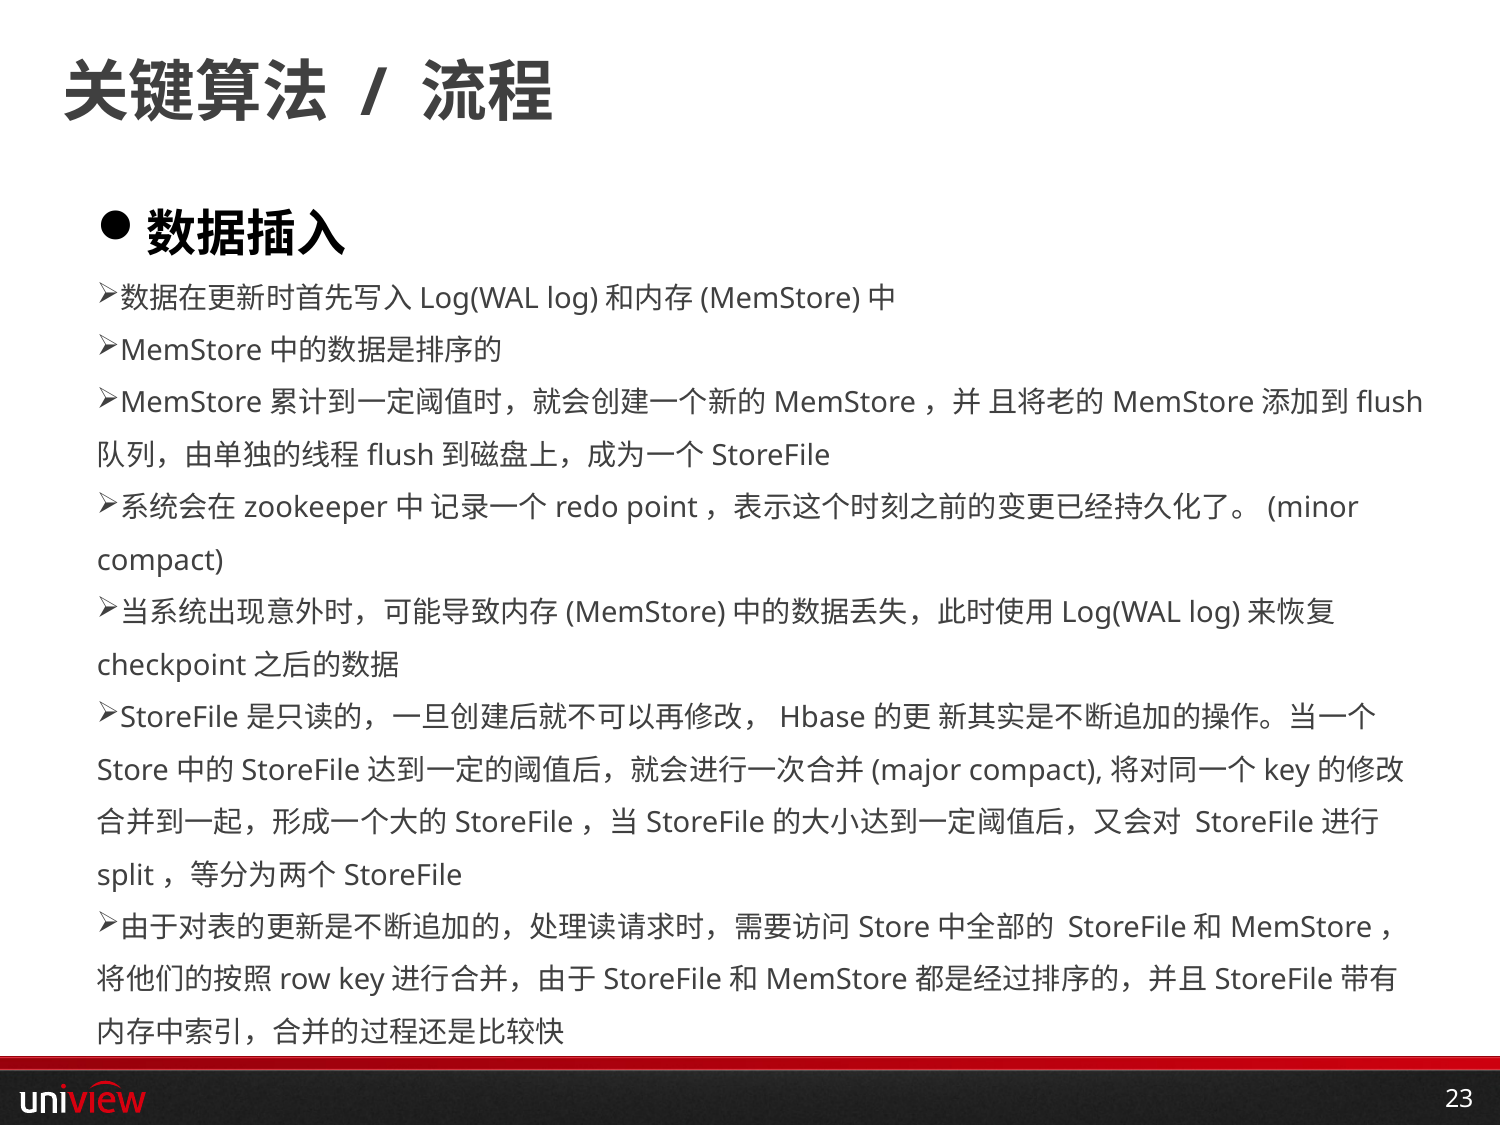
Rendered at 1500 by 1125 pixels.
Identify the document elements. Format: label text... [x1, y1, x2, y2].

list 数据插入 数据在更新时首先写入Log(WAL log)和内存(MemStore)中 MemStore中的数据是排序的 MemStore累计到一定阈值时，就会创建一个新的MemStore，并 且将老的MemStore添加到flush队列，由单独的线程flush到磁盘上，成为一个StoreFile 系统会在zookeeper中 记录一个redo point，表示这个时刻之前的变更已经持久化了。(minor compact) 当系统出现意外时，可能导致内存(MemStore)中的数据丢失，此时使用Log(WAL log)来恢复checkpoint之后的数据 StoreFile是只读的，一旦创建后就不可以再修改，Hbase的更 新其实是不断追加的操作。当一个Store中的StoreFile达到一定的阈值后，就会进行一次合并(major compact),将对同一个key的修改合并到一起，形成一个大的StoreFile，当StoreFile的大小达到一定阈值后，又会对 StoreFile进行split，等分为两个StoreFile 由于对表的更新是不断追加的，处理读请求时，需要访问Store中全部的 StoreFile和MemStore，将他们的按照row key进行合并，由于StoreFile和MemStore都是经过排序的，并且StoreFile带有内存中索引，合并的过程还是比较快 [82, 164, 1441, 988]
picture [0, 1056, 1500, 1125]
title 关键算法 / 流程 [47, 41, 1398, 148]
